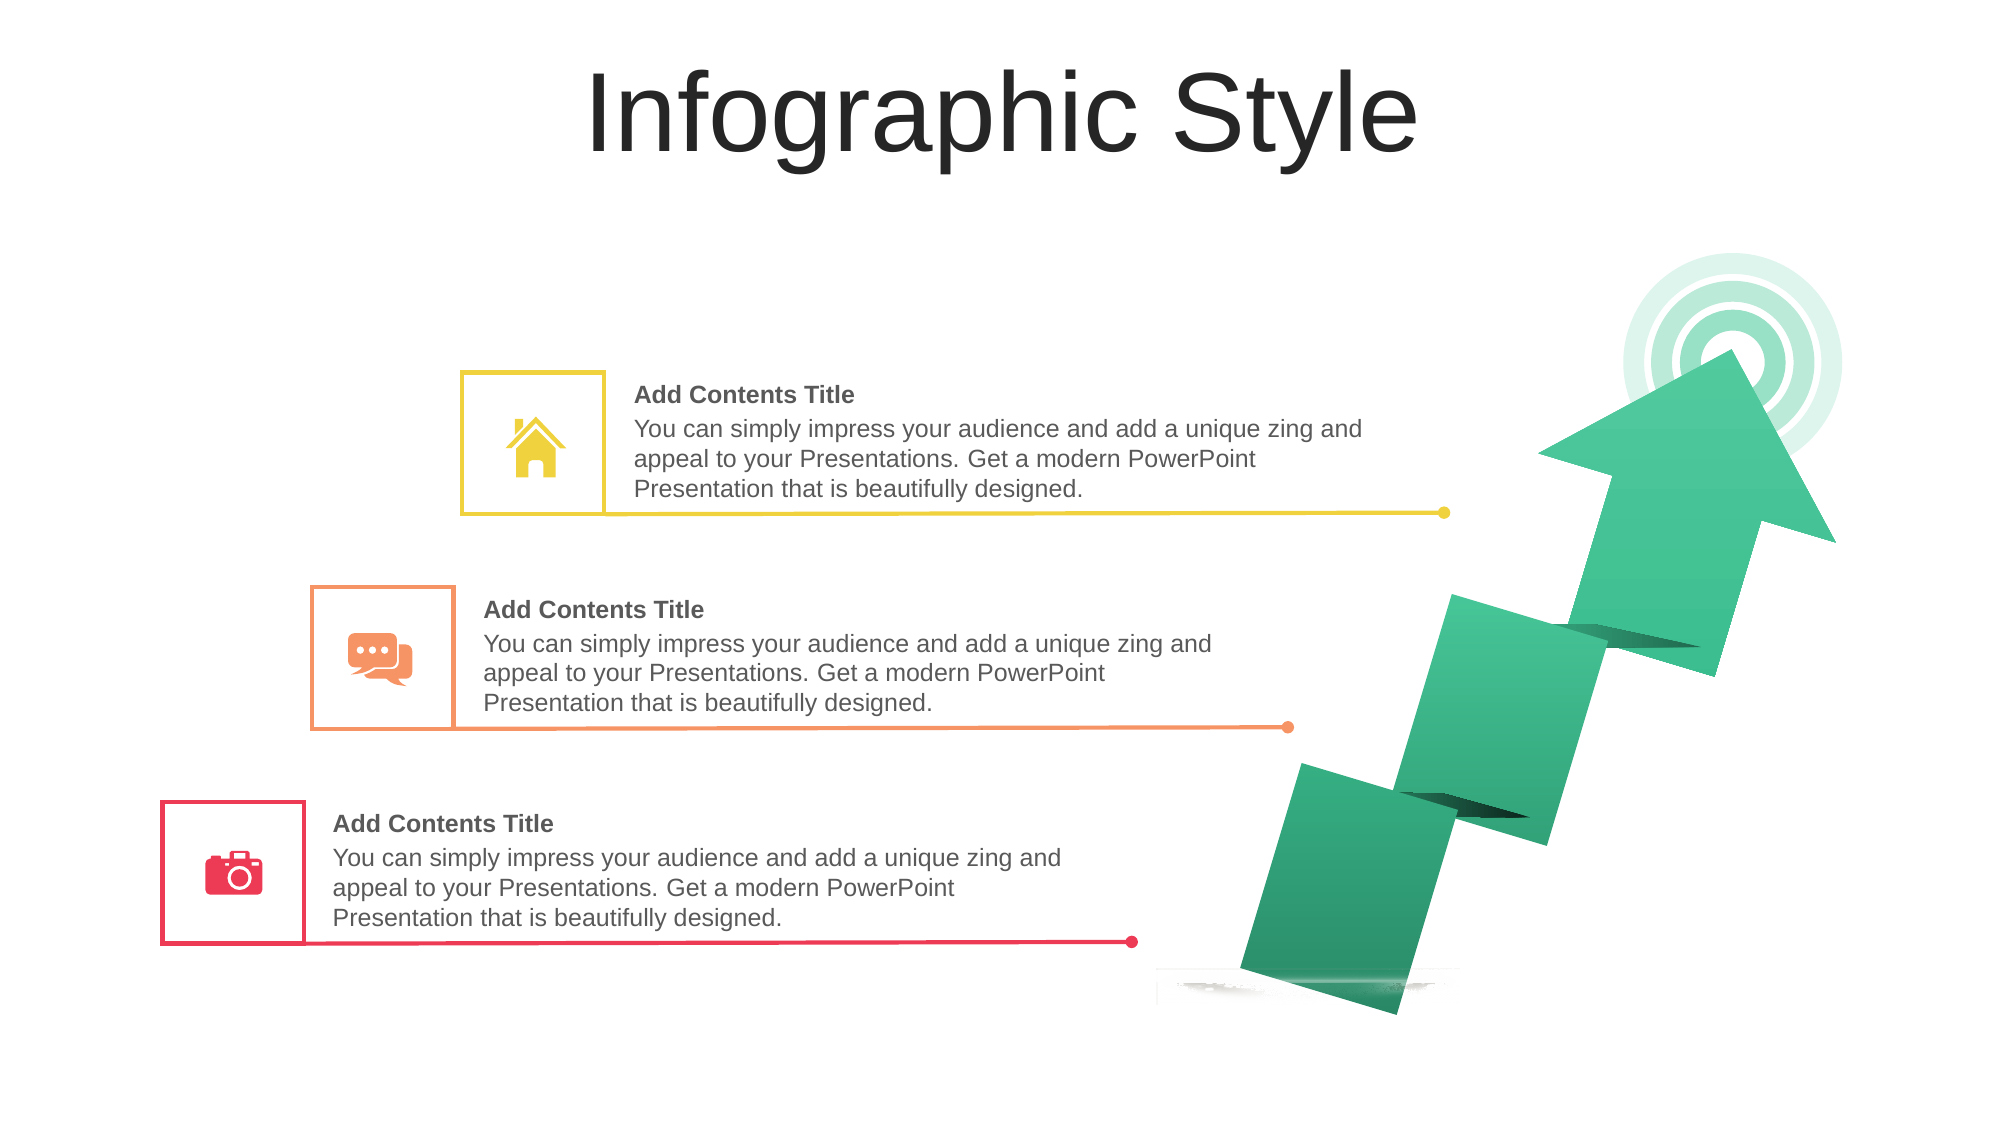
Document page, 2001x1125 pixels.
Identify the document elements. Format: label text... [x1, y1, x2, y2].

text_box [317, 800, 1083, 941]
text_box [502, 413, 569, 479]
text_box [1156, 342, 1857, 1005]
text_box [204, 849, 264, 896]
text_box [311, 586, 455, 730]
list Infographic Style [53, 55, 1952, 175]
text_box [619, 371, 1384, 511]
text_box [461, 372, 605, 515]
text_box [161, 801, 305, 945]
text_box [346, 632, 414, 688]
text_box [468, 585, 1233, 726]
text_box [1633, 263, 1832, 342]
